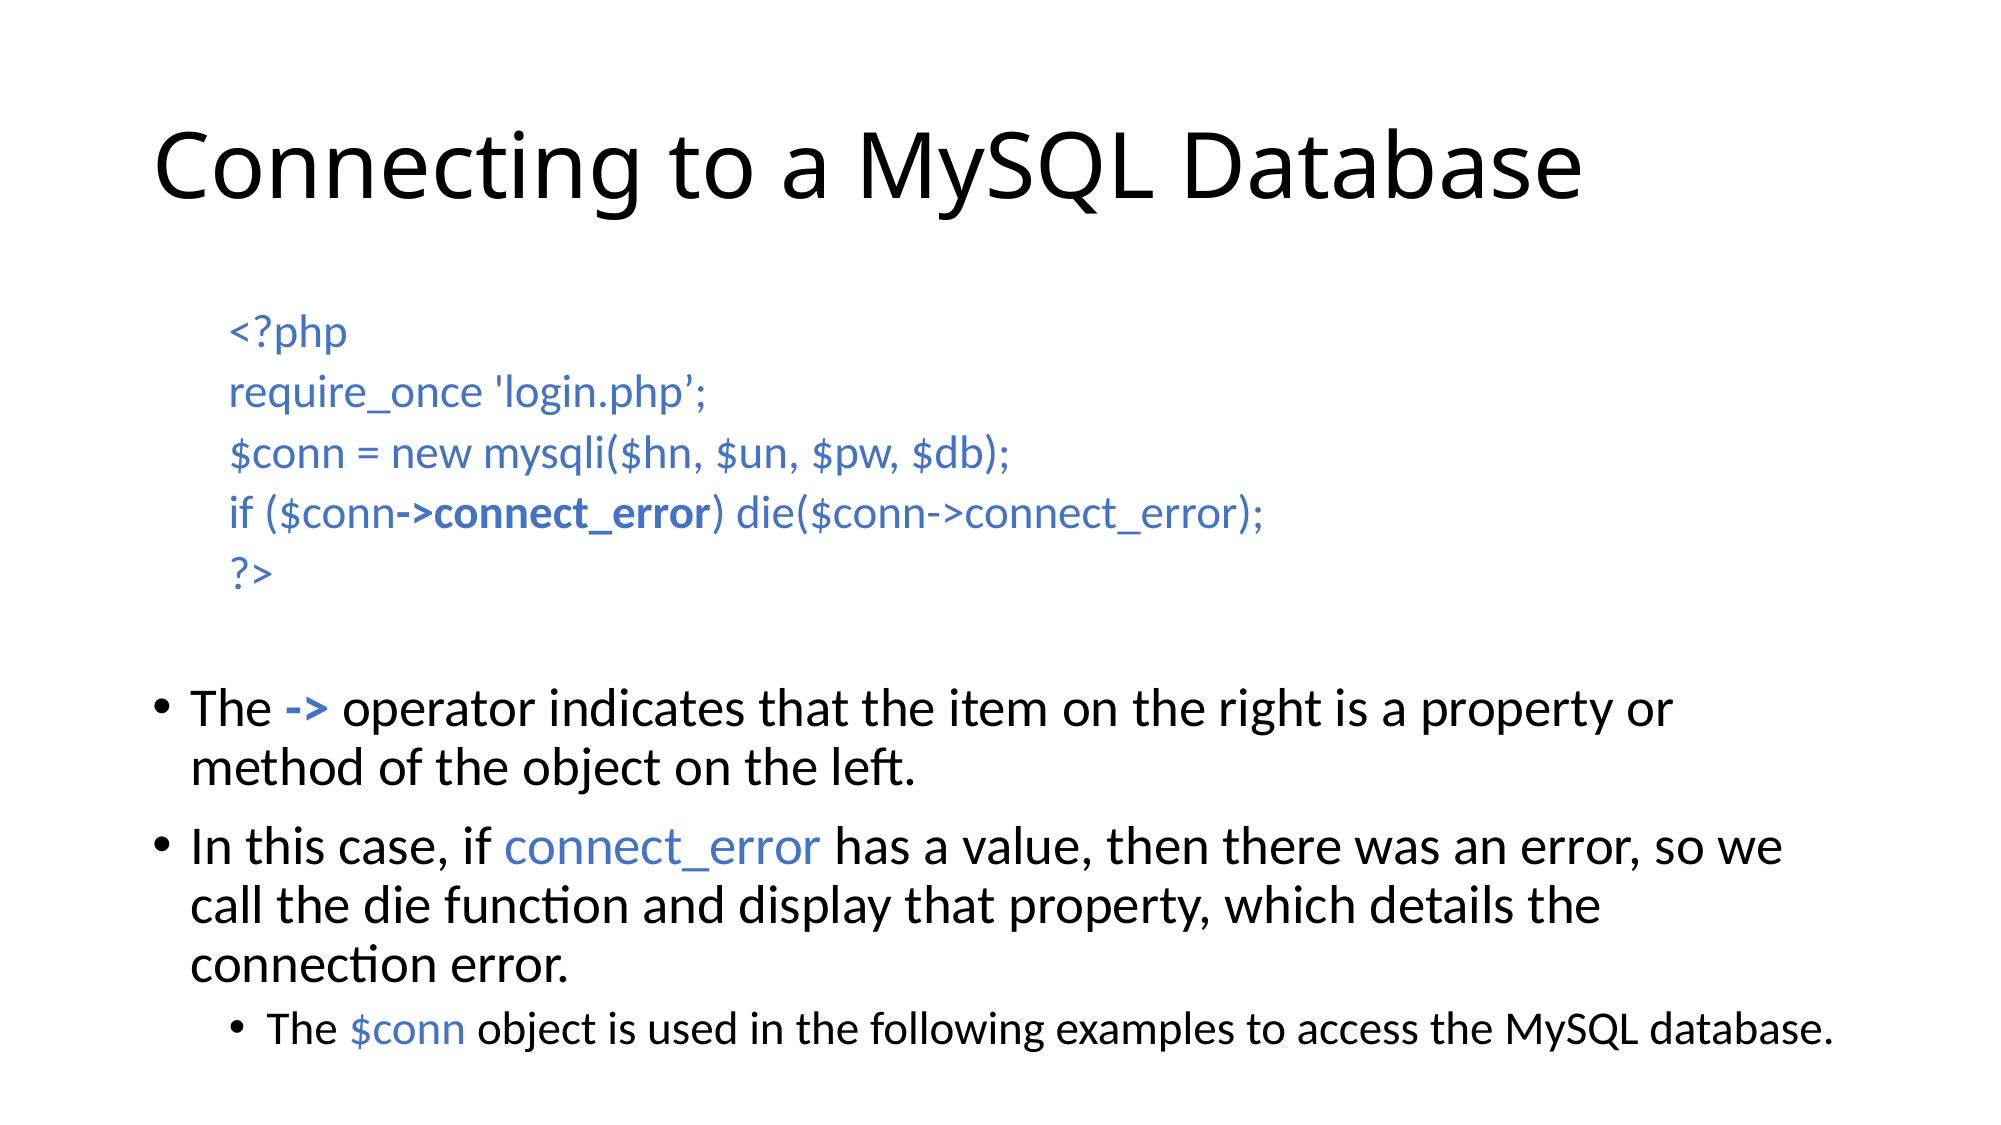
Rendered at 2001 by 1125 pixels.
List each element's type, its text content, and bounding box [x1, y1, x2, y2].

list <?php require_once 'login.php’; $conn = new mysqli($hn, $un, $pw, $db); if ($conn->connect_error) die($conn->connect_error); ?> The -> operator indicates that the item on the right is a property or method of the object on the left. In this case, if connect_error has a value, then there was an error, so we call the die function and display that property, which details the connection error. The $conn object is used in the following examples to access the MySQL database. [137, 299, 1863, 1072]
title Connecting to a MySQL Database [137, 59, 1863, 278]
